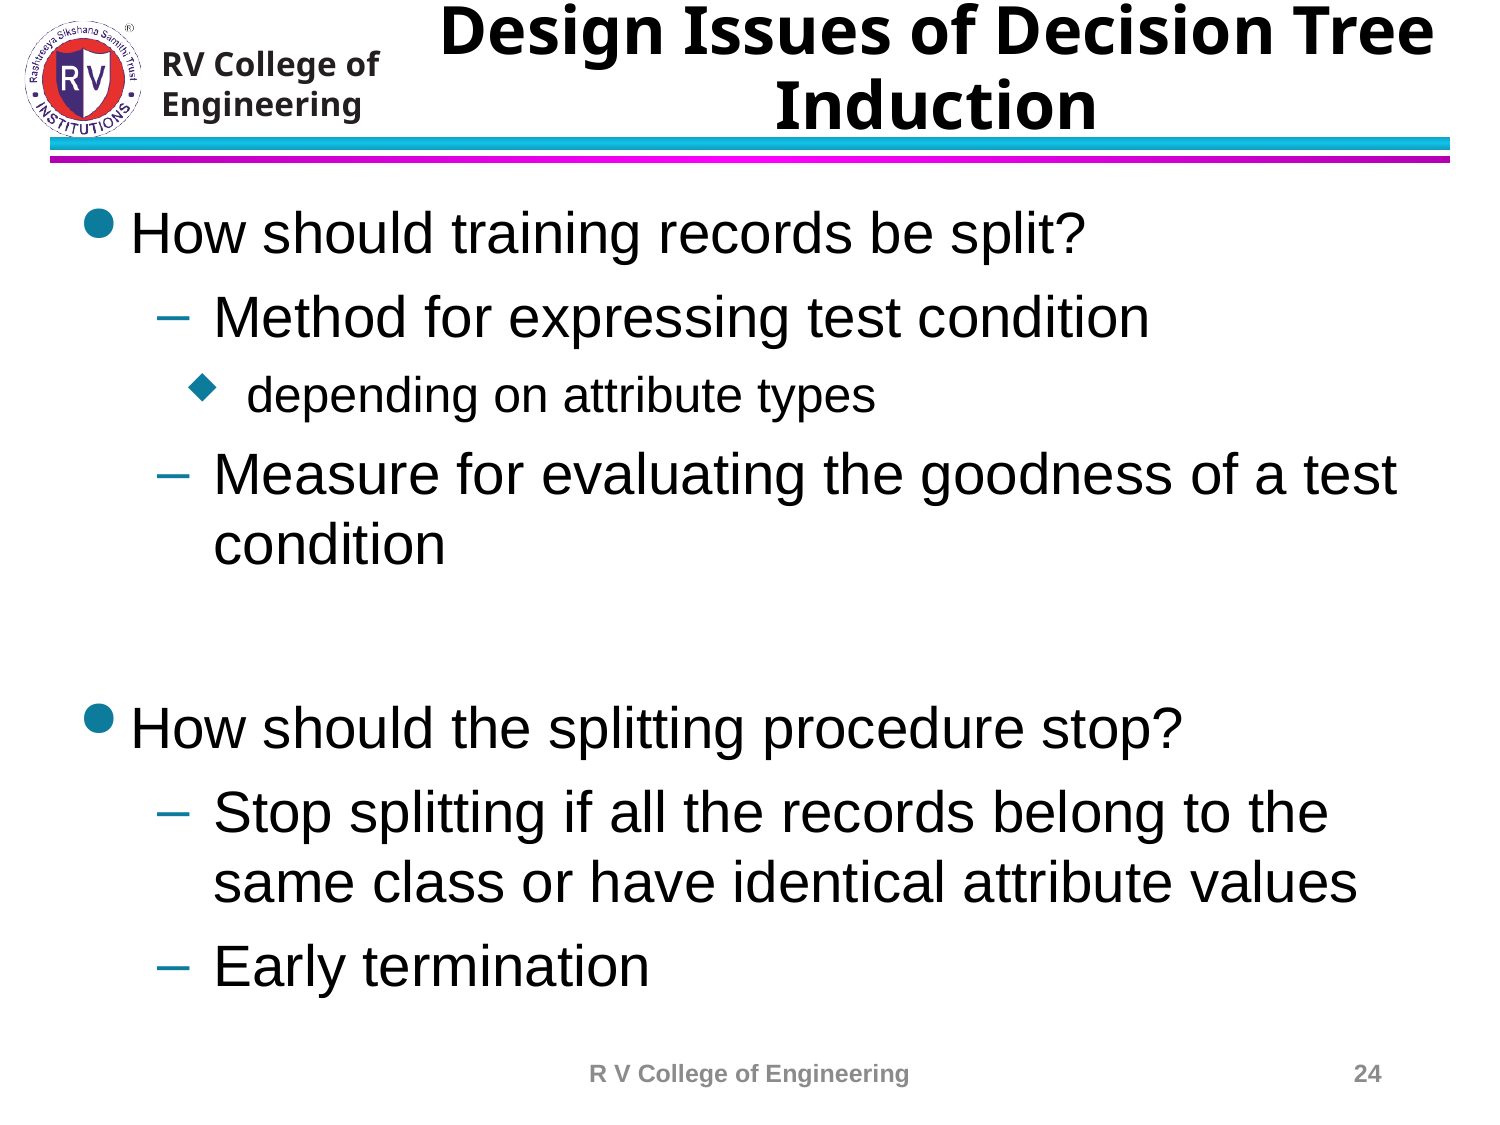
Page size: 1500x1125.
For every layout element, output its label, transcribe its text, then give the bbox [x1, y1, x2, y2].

list How should training records be split? Method for expressing test condition depending on attribute types Measure for evaluating the goodness of a test condition How should the splitting procedure stop? Stop splitting if all the records belong to the same class or have identical attribute values Early termination [67, 187, 1432, 1038]
slide_number 24 [1059, 1042, 1397, 1103]
title Design Issues of Decision Tree Induction [387, 24, 1488, 150]
footer R V College of Engineering [496, 1042, 1004, 1103]
picture [24, 21, 142, 138]
